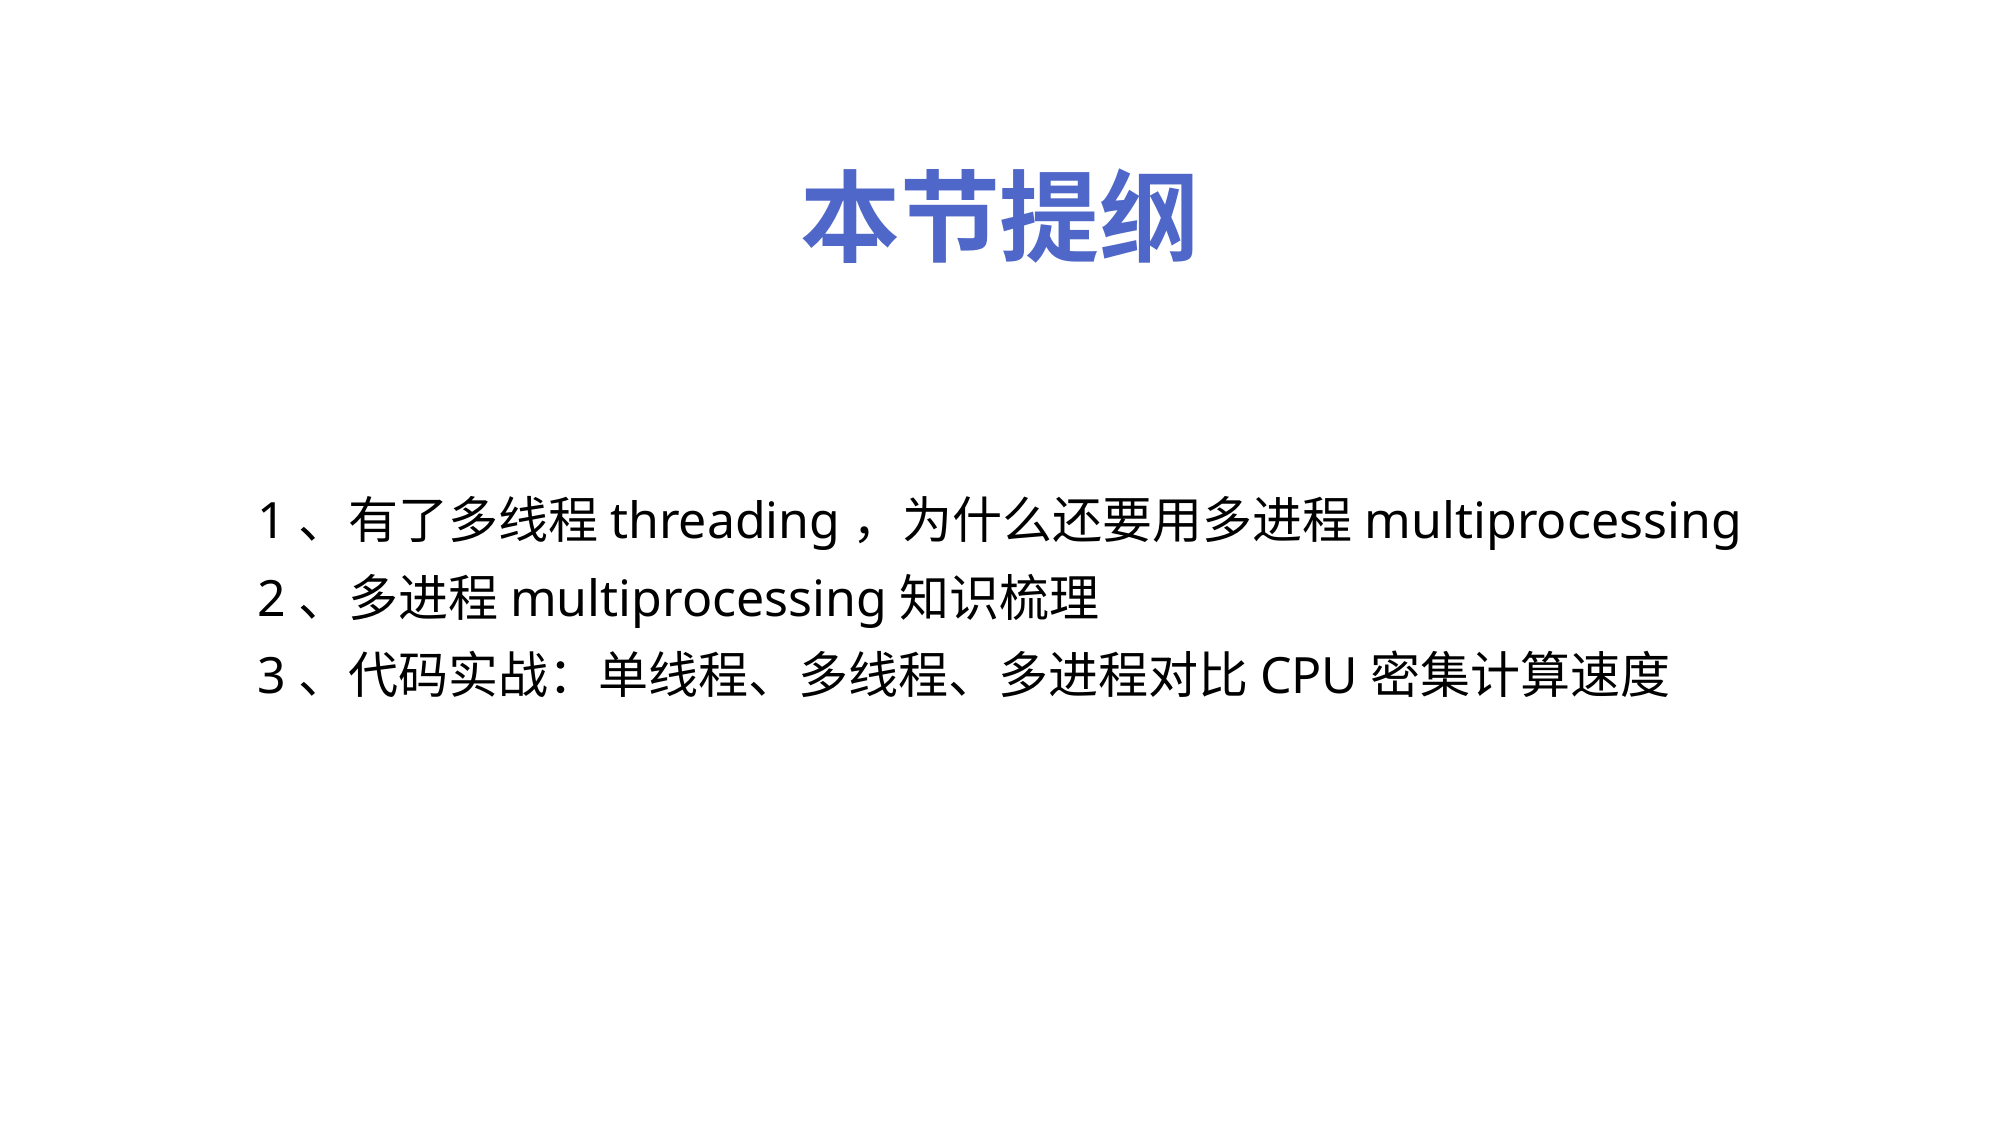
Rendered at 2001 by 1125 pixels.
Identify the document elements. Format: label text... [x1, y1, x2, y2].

text_box 本节提纲 [785, 87, 1216, 283]
text_box 1、有了多线程threading，为什么还要用多进程multiprocessing 2、多进程multiprocessing知识梳理 3、代码实战：单线程、多线程、多进程对比CPU密集计算速度 [243, 462, 1757, 712]
